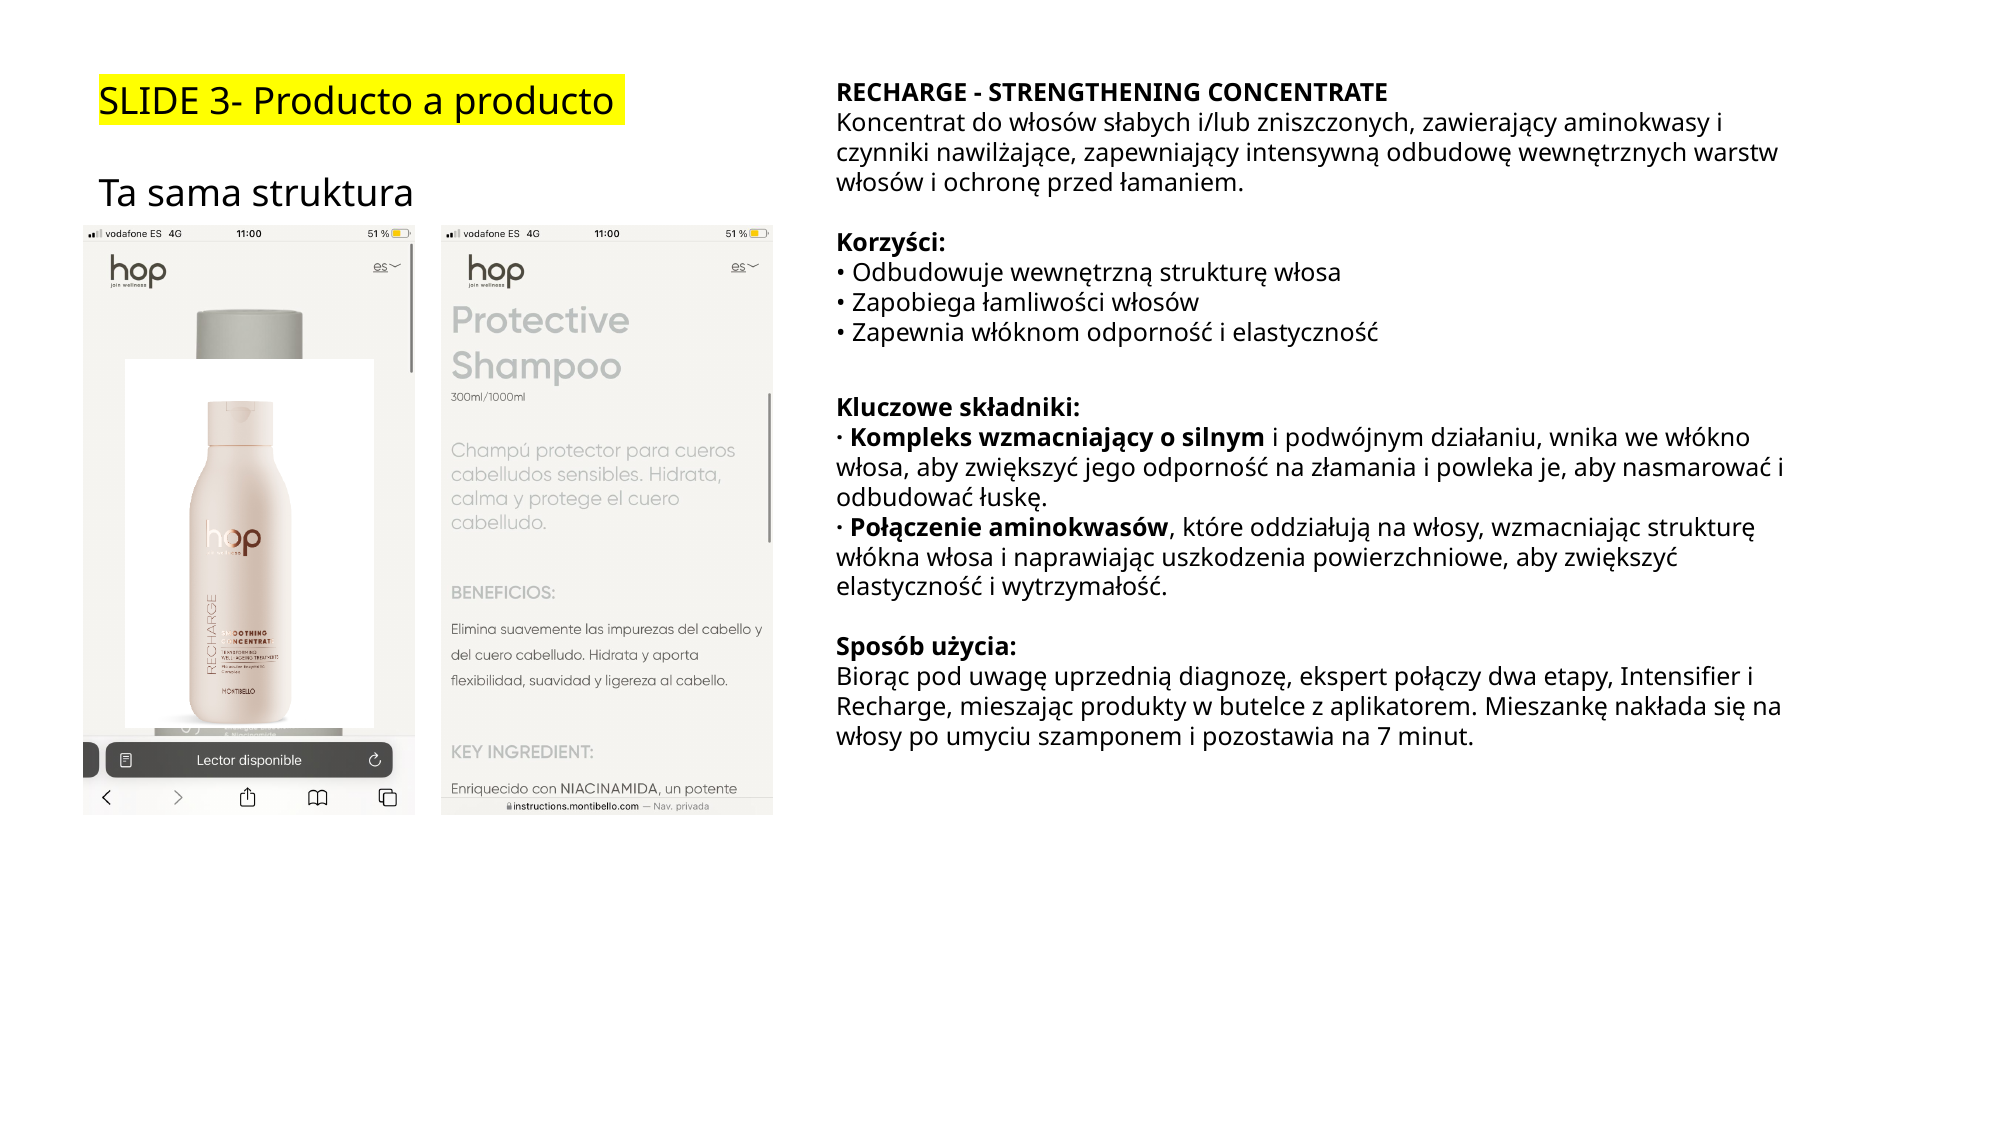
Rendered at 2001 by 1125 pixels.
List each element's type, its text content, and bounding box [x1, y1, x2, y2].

text_box Ta sama struktura [83, 161, 463, 222]
picture [441, 225, 773, 815]
text_box SLIDE 3- Producto a producto [83, 69, 821, 130]
text_box RECHARGE - STRENGTHENING CONCENTRATE Koncentrat do włosów słabych i/lub zniszczonych, zawierający aminokwasy i czynniki nawilżające, zapewniający intensywną odbudowę wewnętrznych warstw włosów i ochronę przed łamaniem. Korzyści: • Odbudowuje wewnętrzną strukturę włosa • Zapobiega łamliwości włosów • Zapewnia włóknom odporność i elastyczność Kluczowe składniki: · Kompleks wzmacniający o silnym i podwójnym działaniu, wnika we włókno włosa, aby zwiększyć jego odporność na złamania i powleka je, aby nasmarować i odbudować łuskę. · Połączenie aminokwasów, które oddziałują na włosy, wzmacniając strukturę włókna włosa i naprawiając uszkodzenia powierzchniowe, aby zwiększyć elastyczność i wytrzymałość. Sposób użycia: Biorąc pod uwagę uprzednią diagnozę, ekspert połączy dwa etapy, Intensifier i Recharge, mieszając produkty w butelce z aplikatorem. Mieszankę nakłada się na włosy po umyciu szamponem i pozostawia na 7 minut. [821, 69, 1822, 758]
picture [83, 225, 415, 815]
